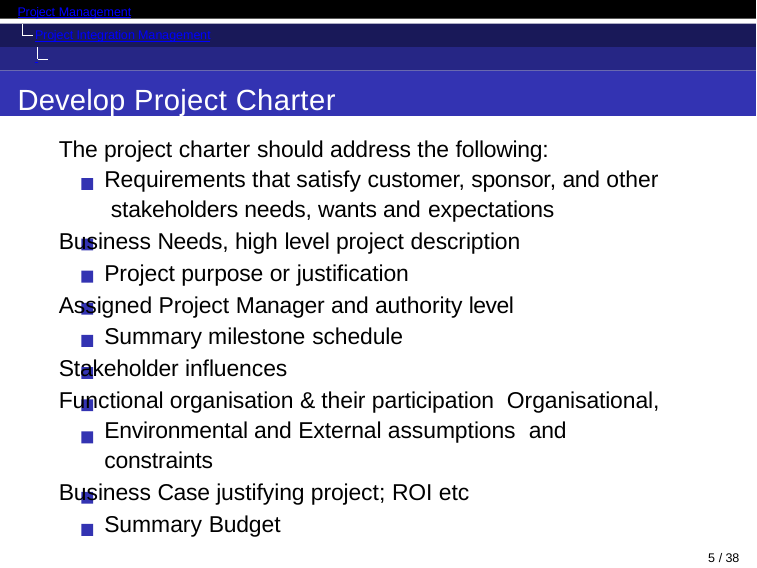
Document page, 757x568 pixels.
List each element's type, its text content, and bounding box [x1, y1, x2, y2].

slide_number 5 / 38 [703, 548, 746, 568]
text_box [215, 23, 756, 47]
text_box The project charter should address the following: Requirements that satisfy customer, sponsor, and other stakeholders needs, wants and expectations Business Needs, high level project description Project purpose or justification Assigned Project Manager and authority level Summary milestone schedule Stakeholder influences Functional organisation & their participation Organisational, Environmental and External assumptions and constraints Business Case justifying project; ROI etc Summary Budget [56, 127, 679, 537]
text_box Project Management [0, 0, 756, 19]
text_box Develop Project Charter [0, 70, 756, 116]
text_box [0, 23, 33, 47]
text_box Project Integration Management Introduction [33, 16, 215, 66]
text_box [0, 47, 756, 70]
